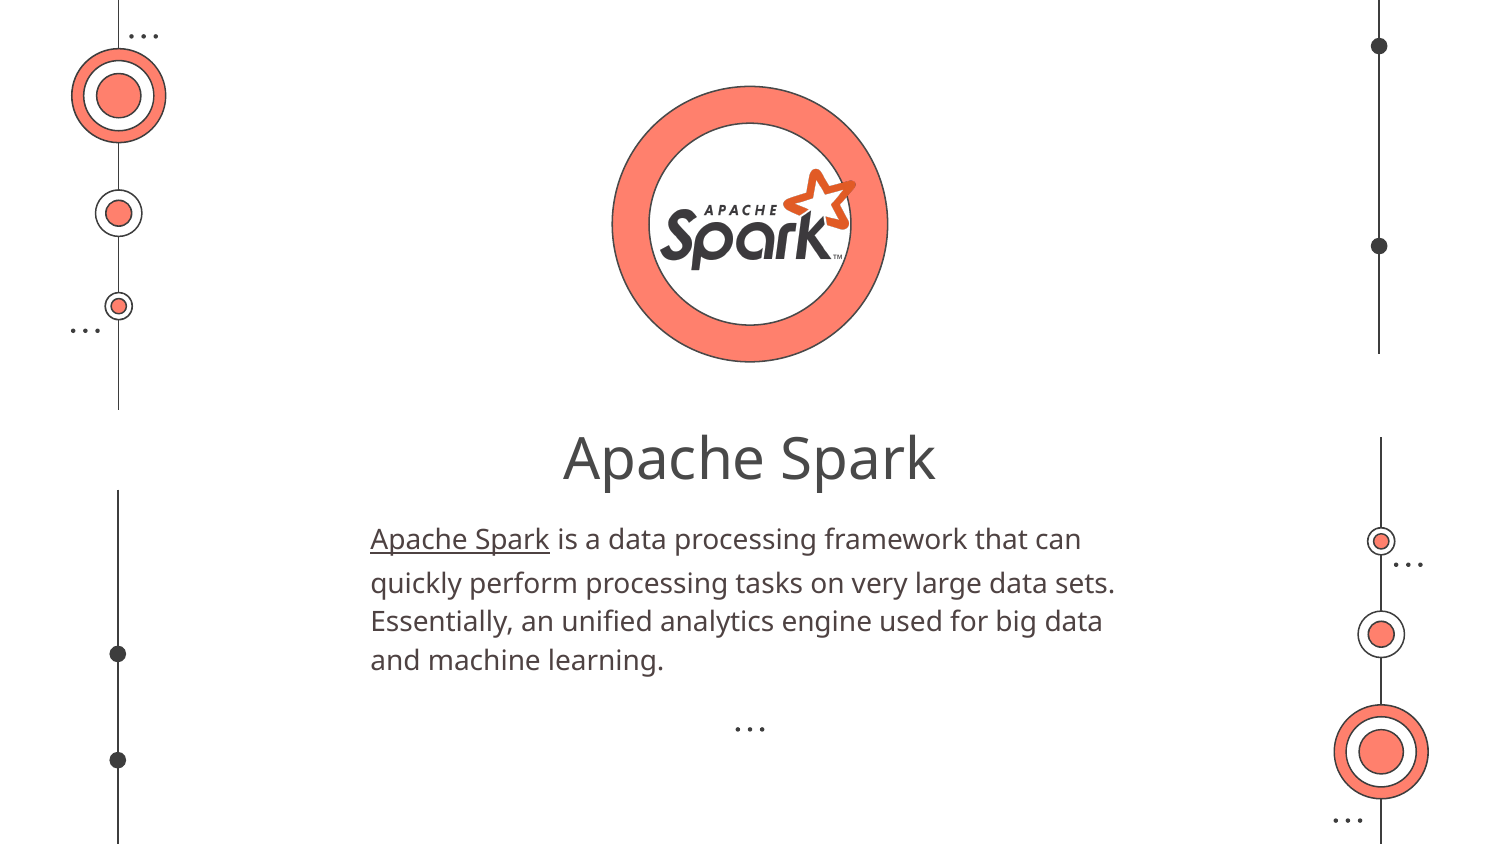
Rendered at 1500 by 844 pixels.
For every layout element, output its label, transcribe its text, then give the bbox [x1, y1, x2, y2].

title Apache Spark [355, 406, 1145, 501]
picture [660, 121, 856, 317]
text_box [611, 86, 888, 363]
subtitle Apache Spark is a data processing framework that can quickly perform processing tasks on very large data sets. Essentially, an unified analytics engine used for big data and machine learning. [355, 501, 1145, 687]
